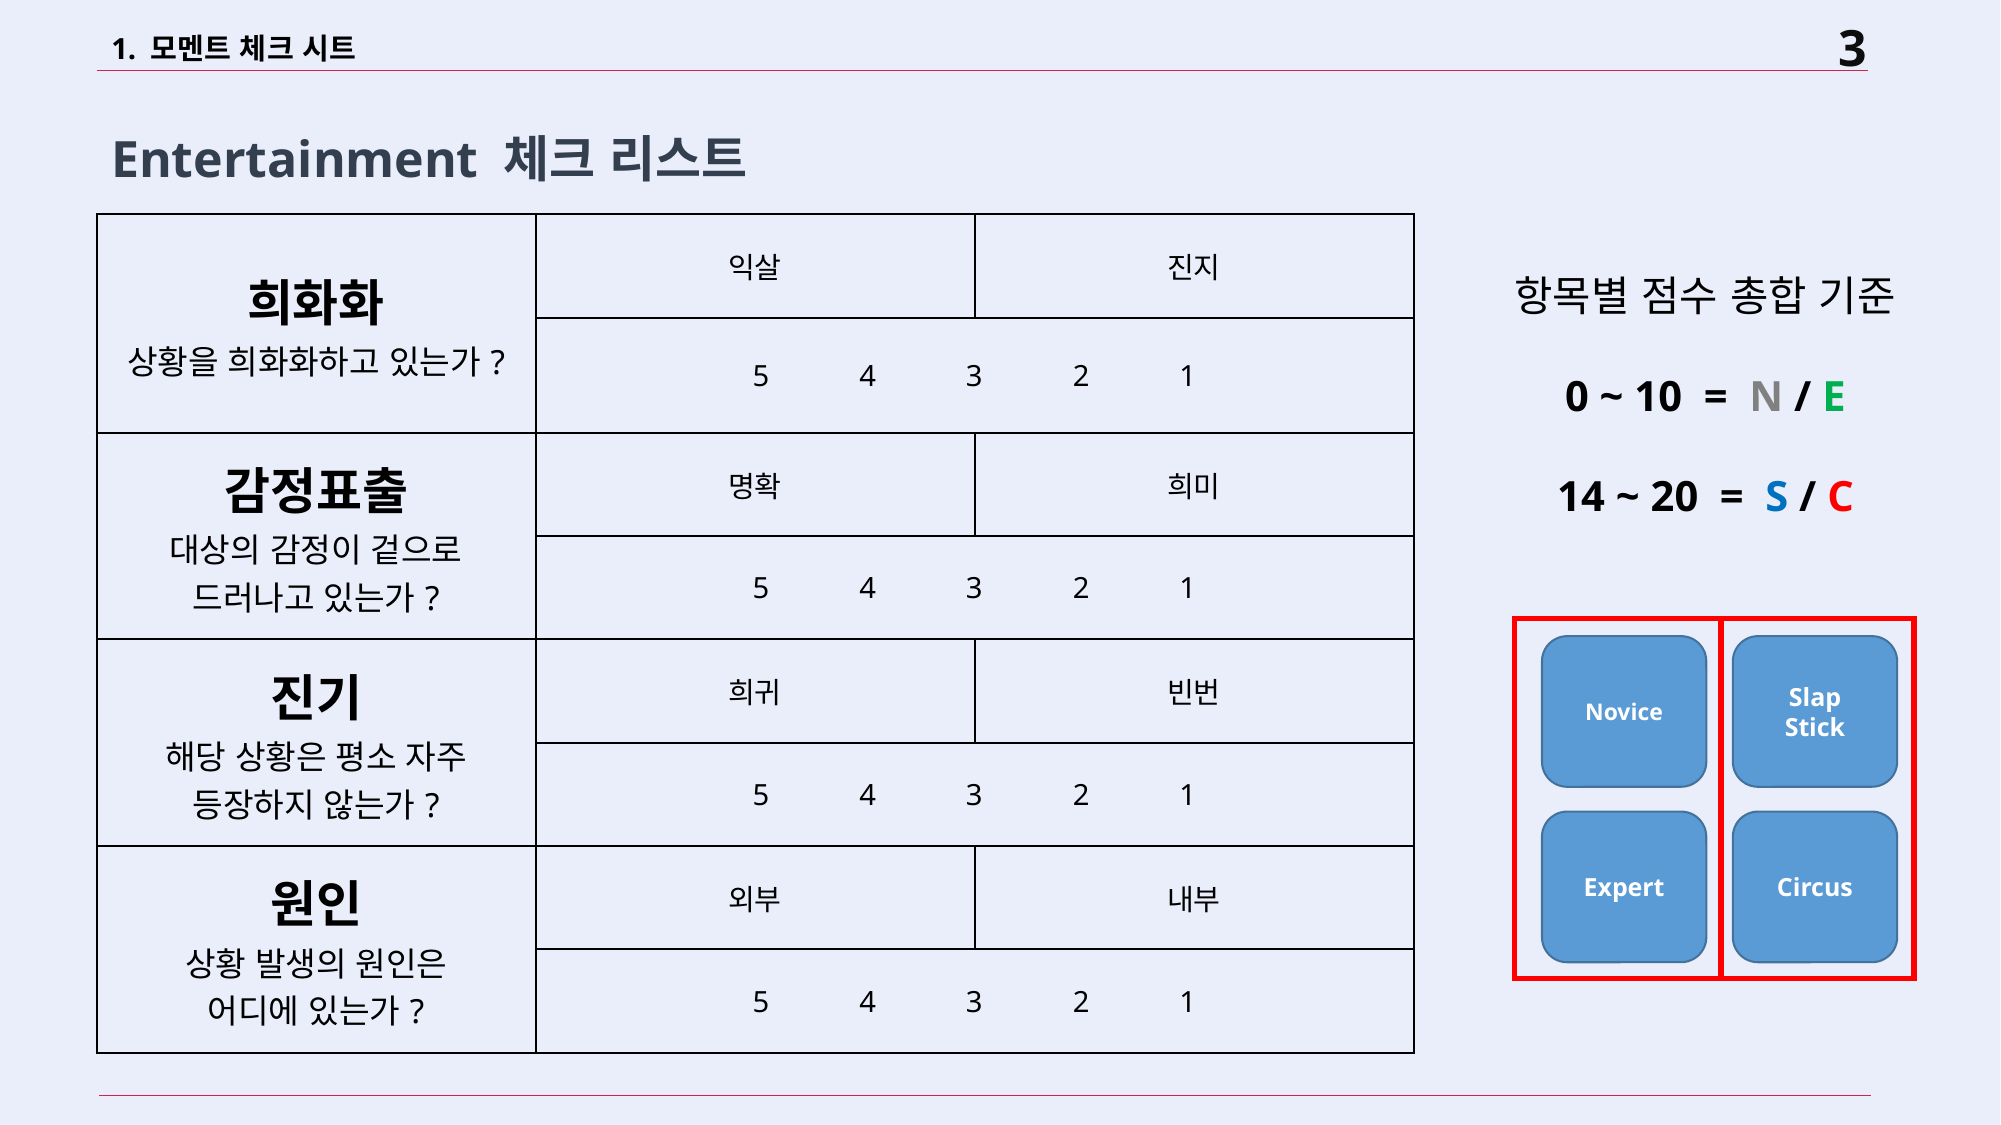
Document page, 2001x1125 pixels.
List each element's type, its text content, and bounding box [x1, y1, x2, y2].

table_cell 5 4 3 2 1 [537, 319, 1413, 432]
text_box Expert [1540, 810, 1708, 964]
table_cell 외부 [537, 847, 974, 948]
text_box Entertainment 체크 리스트 [96, 90, 770, 196]
table_cell 희귀 [537, 640, 974, 742]
text_box [1512, 616, 1719, 981]
table_header 진지 [976, 215, 1413, 317]
table_header 익살 [537, 215, 974, 317]
text_box Novice [1540, 635, 1708, 788]
table_cell 5 4 3 2 1 [537, 537, 1413, 638]
table_cell 원인 상황 발생의 원인은 어디에 있는가? [98, 847, 535, 1052]
table_cell 명확 [537, 434, 974, 535]
text_box Slap Stick [1731, 635, 1899, 788]
table_cell 5 4 3 2 1 [537, 950, 1413, 1052]
text_box Circus [1731, 810, 1899, 964]
text_box 항목별 점수 총합 기준 0 ~ 10 = N / E 14 ~ 20 = S / C [1479, 262, 1932, 528]
table_cell 감정표출 대상의 감정이 겉으로 드러나고 있는가? [98, 434, 535, 638]
table_cell 내부 [976, 847, 1413, 948]
table_header 희화화 상황을 희화화하고 있는가? [98, 215, 535, 432]
table_cell 희미 [976, 434, 1413, 535]
text_box 1. 모멘트 체크 시트 [96, 5, 571, 69]
table_cell 5 4 3 2 1 [537, 744, 1413, 845]
table_cell 빈번 [976, 640, 1413, 742]
table_cell 진기 해당 상황은 평소 자주 등장하지 않는가? [98, 640, 535, 845]
text_box [1719, 616, 1917, 981]
